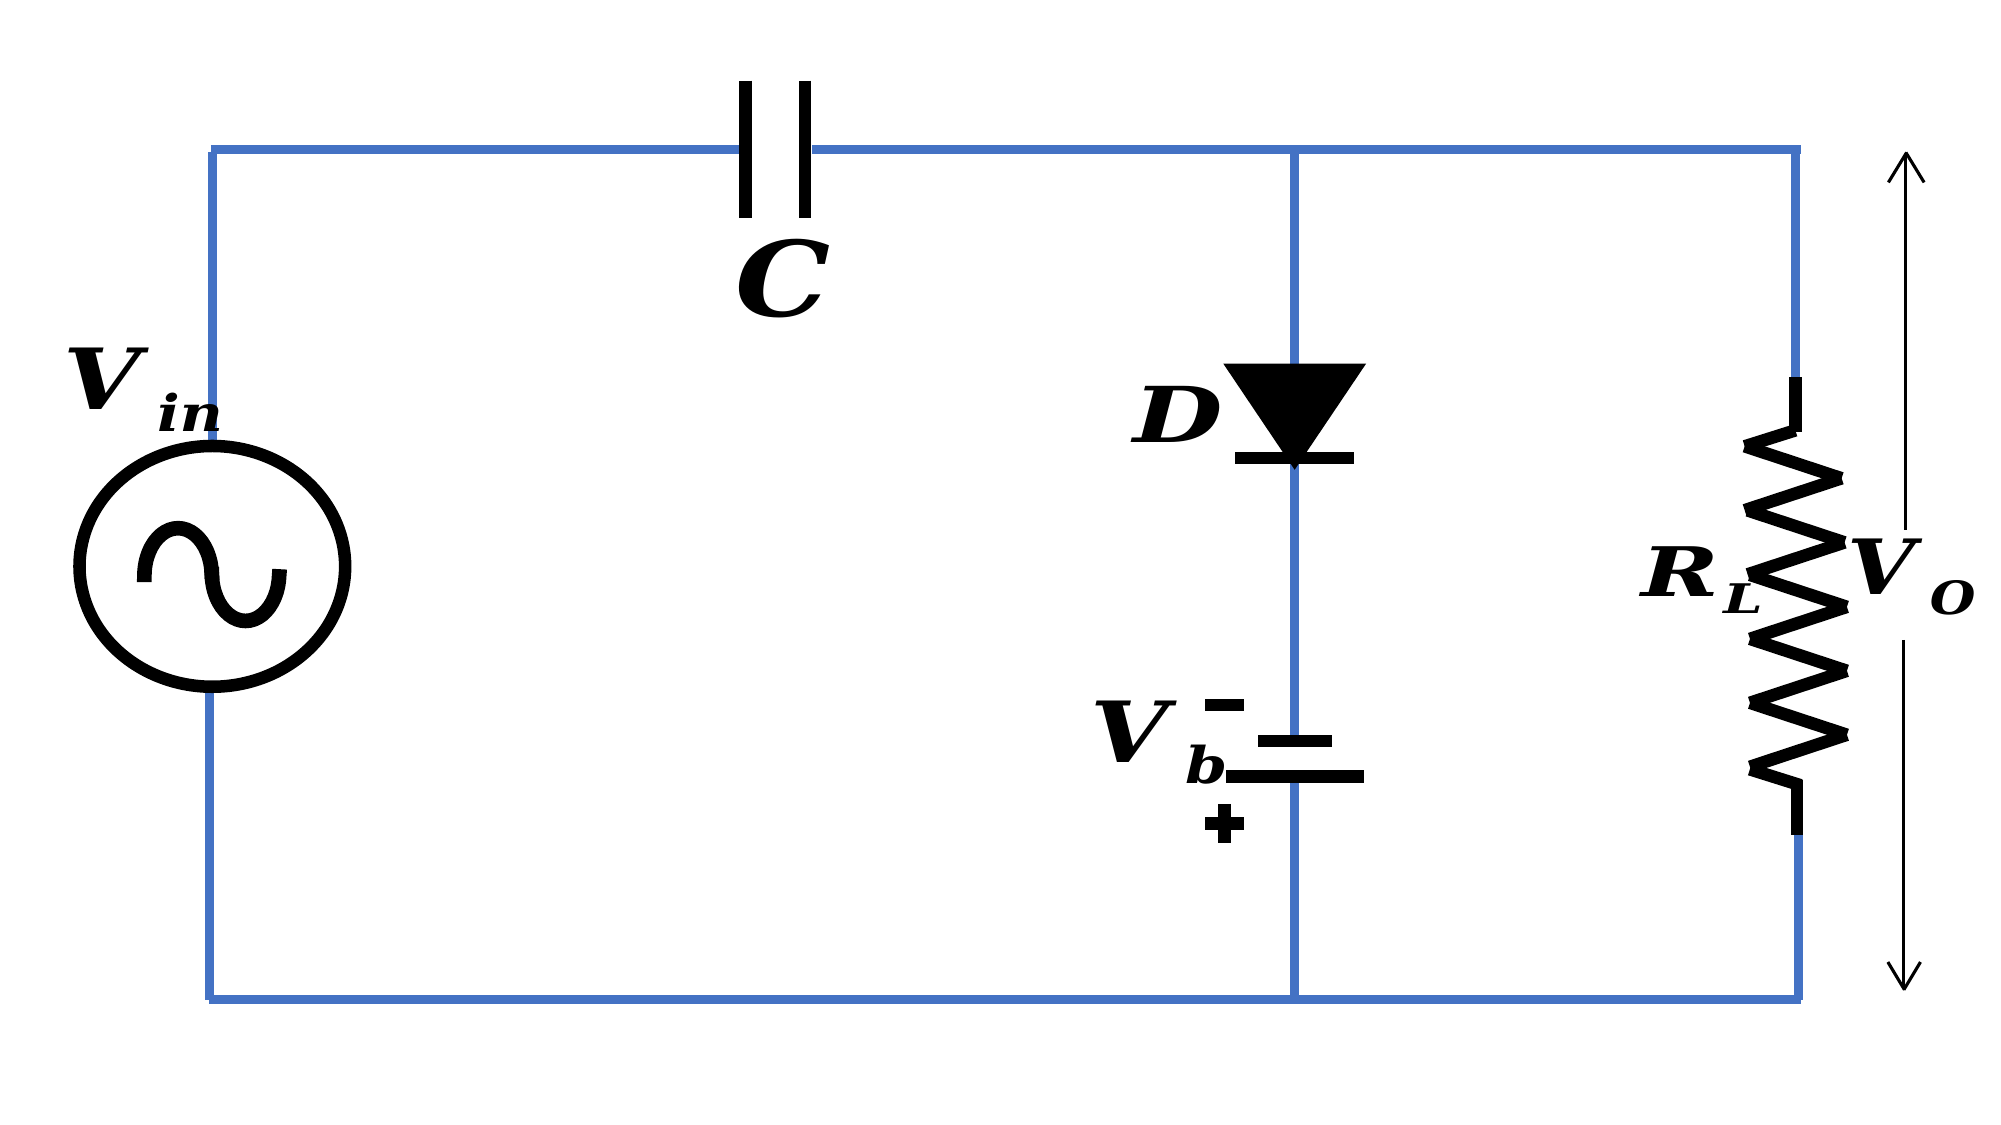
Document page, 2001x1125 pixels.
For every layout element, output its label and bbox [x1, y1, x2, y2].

text_box [1205, 705, 1365, 844]
text_box [209, 149, 1801, 1000]
text_box [1234, 369, 1355, 459]
text_box [79, 446, 346, 687]
text_box [1744, 377, 1847, 835]
text_box [745, 80, 805, 219]
text_box [1888, 152, 1925, 530]
text_box [1887, 639, 1921, 990]
